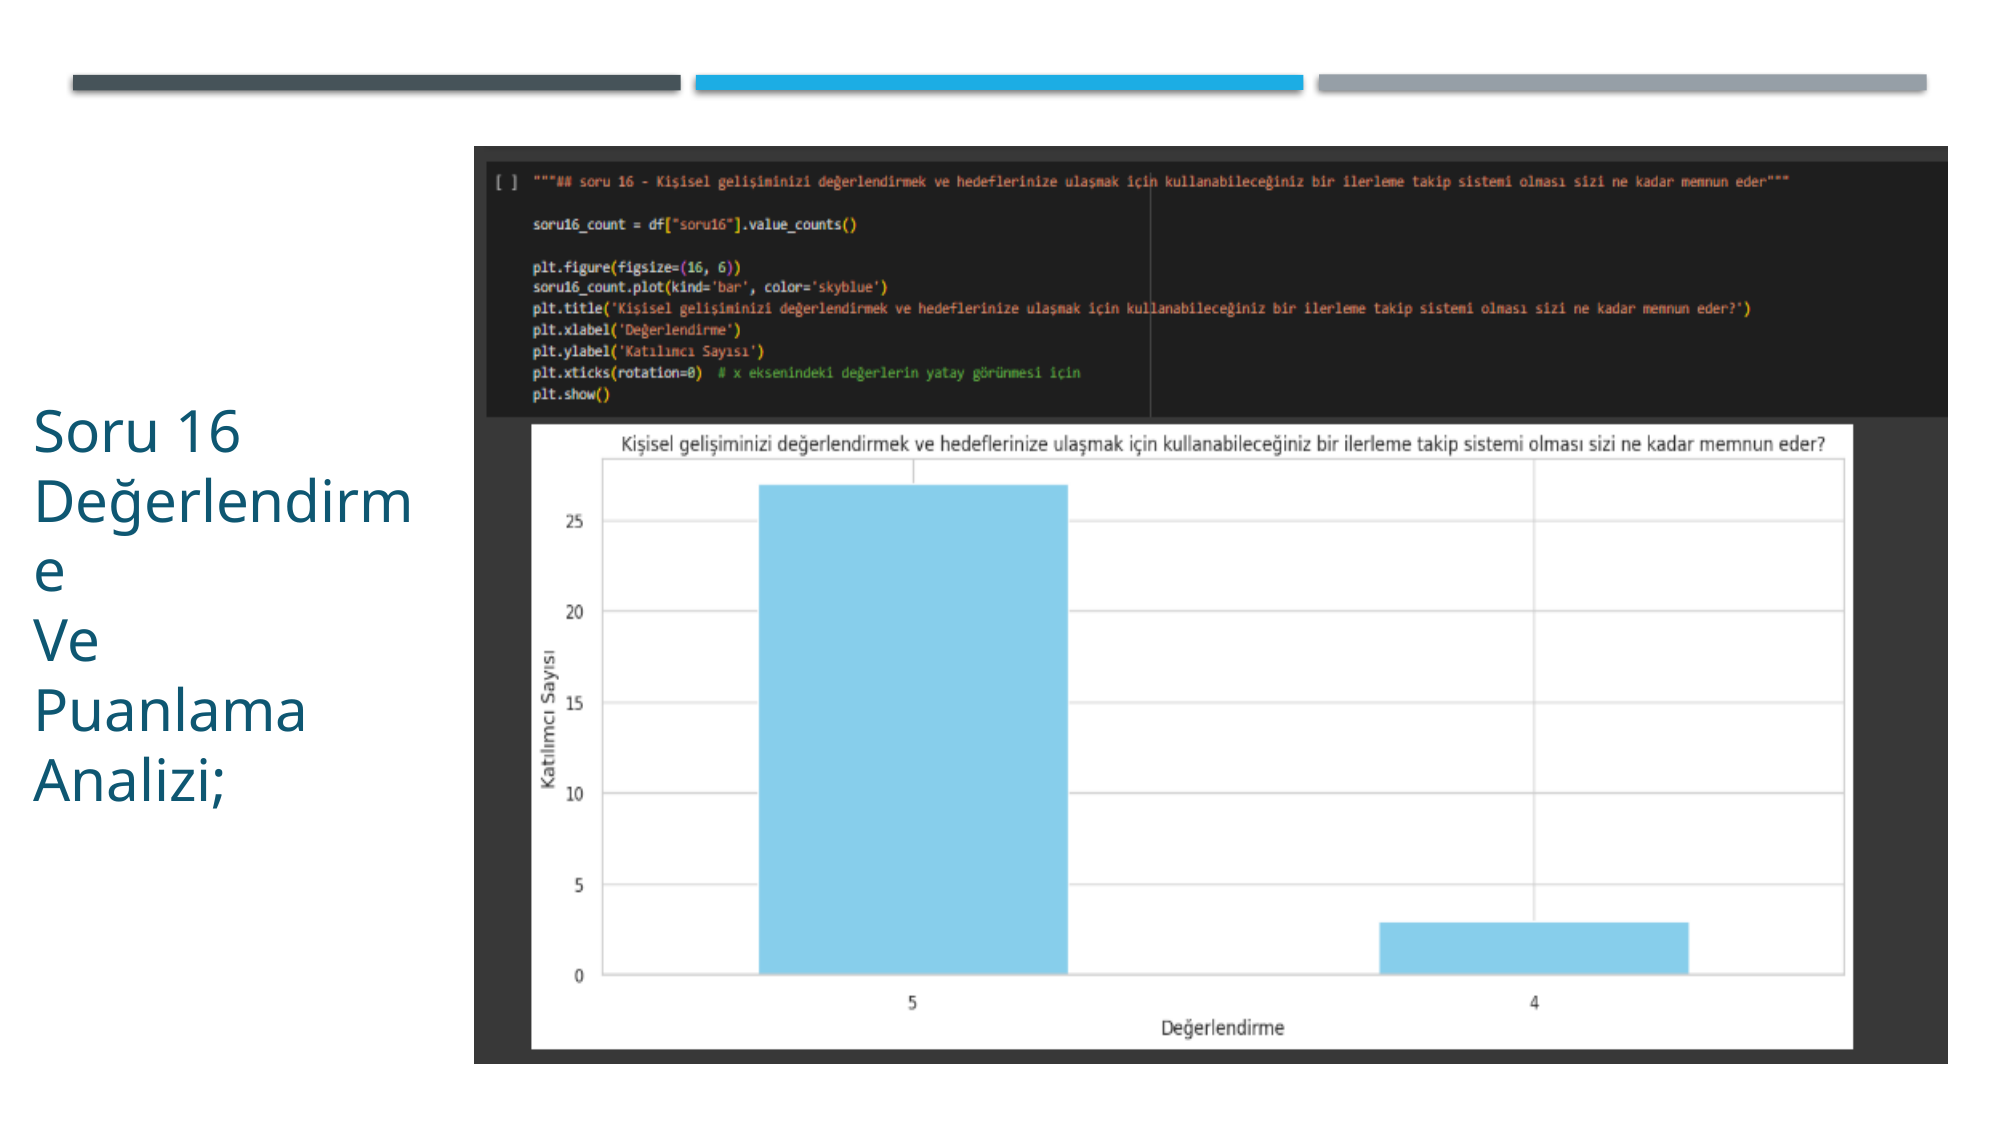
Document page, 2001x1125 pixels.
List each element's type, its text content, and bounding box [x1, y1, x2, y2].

text_box Soru 16 Değerlendirme Ve Puanlama Analizi; [18, 386, 438, 866]
picture [474, 146, 1949, 1065]
